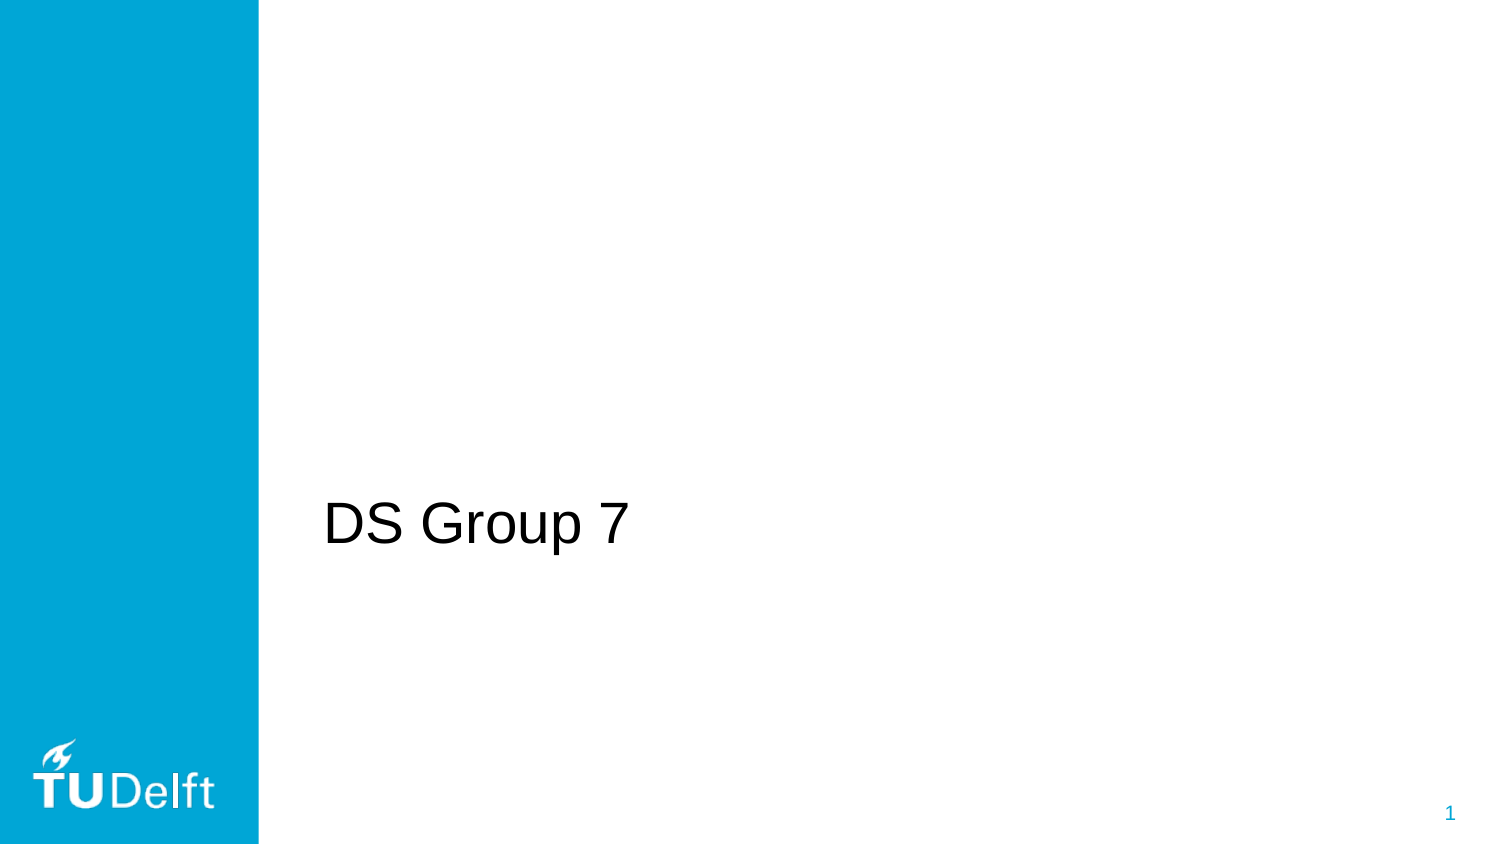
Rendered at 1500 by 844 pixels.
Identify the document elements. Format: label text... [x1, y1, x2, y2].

subtitle DS Group 7 [308, 478, 1275, 694]
